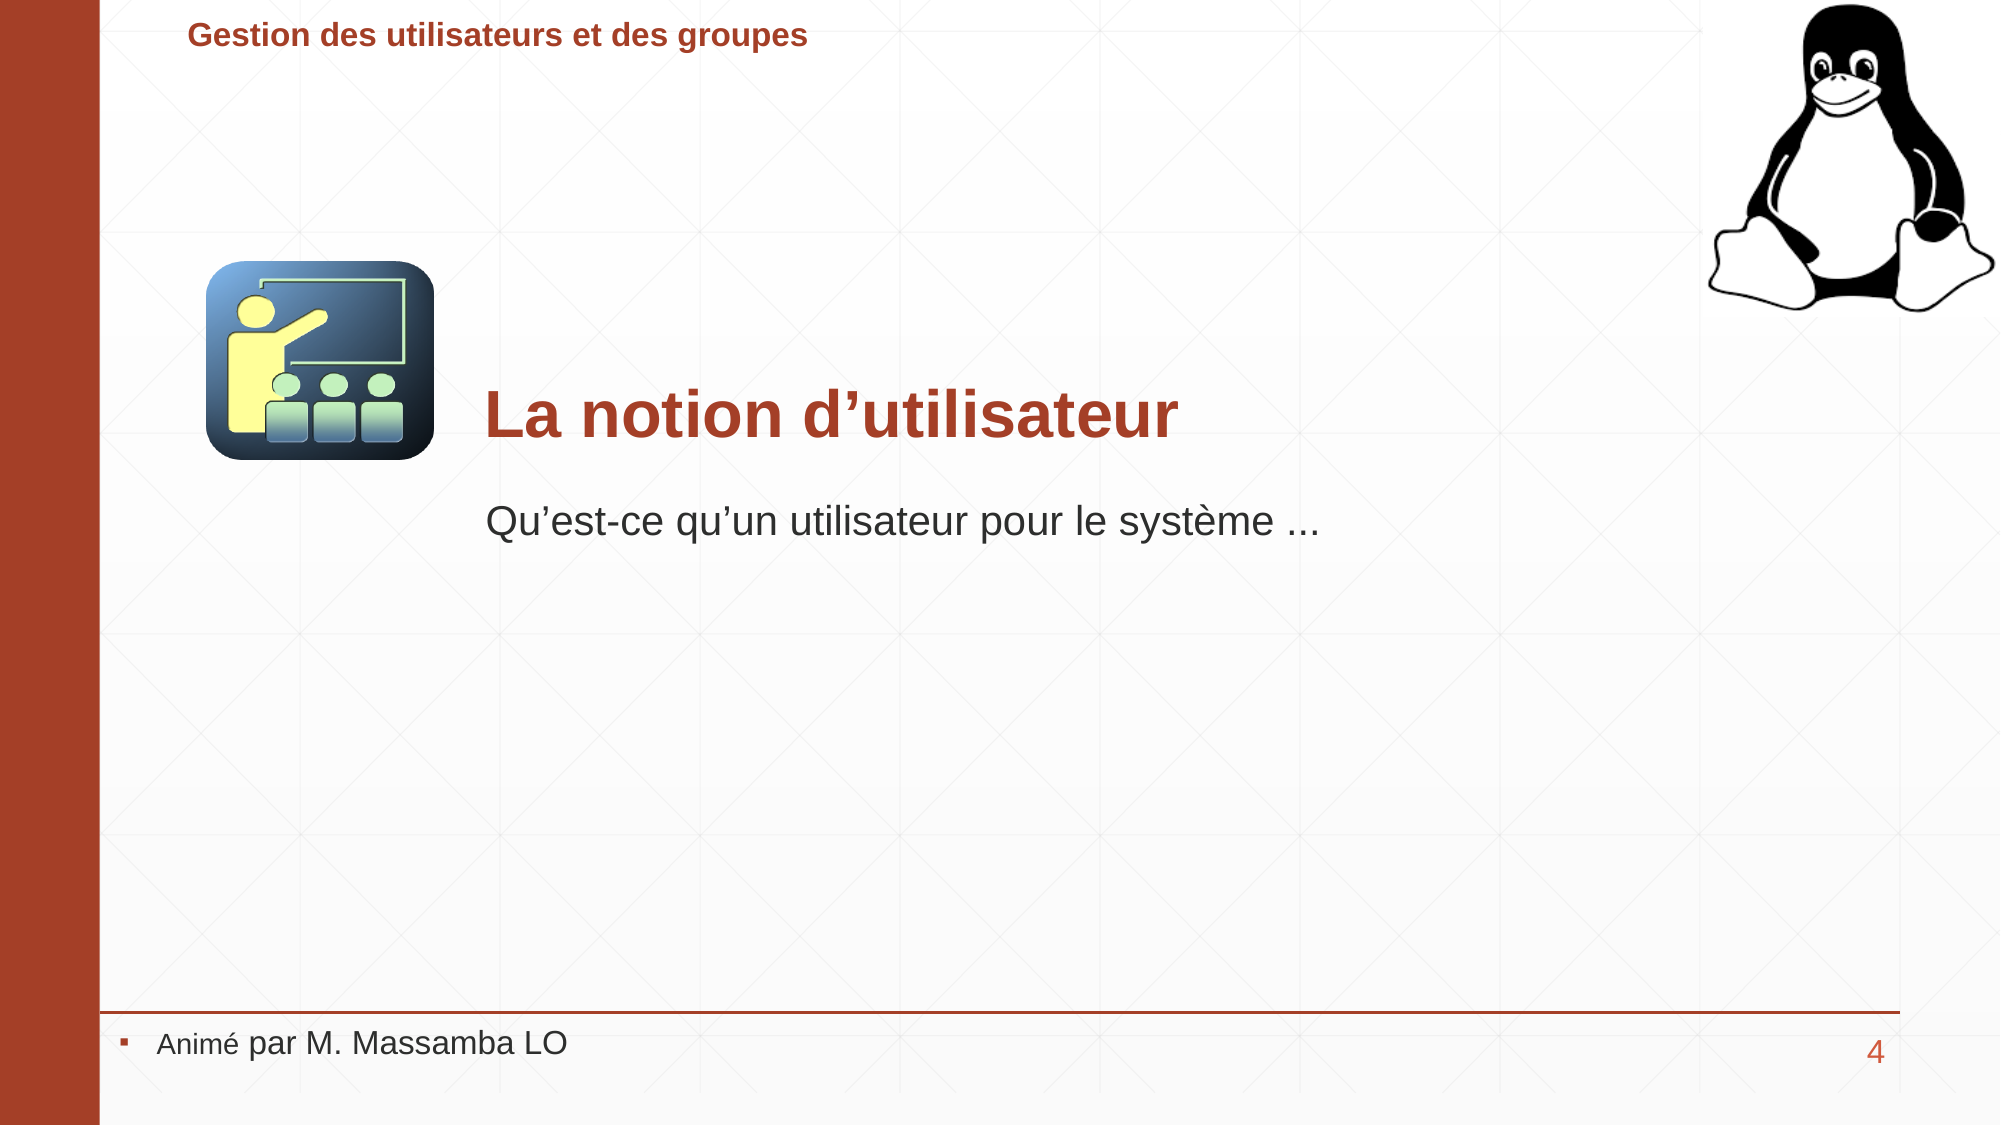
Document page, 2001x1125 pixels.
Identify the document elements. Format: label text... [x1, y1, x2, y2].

picture [1703, 0, 2000, 317]
text_box Animé par M. Massamba LO [104, 1018, 1680, 1094]
text_box Gestion des utilisateurs et des groupes [172, 2, 1241, 62]
text_box Qu’est-ce qu’un utilisateur pour le système ... [433, 491, 1440, 868]
slide_number 4 [1749, 1031, 1901, 1069]
title La notion d’utilisateur [469, 143, 1474, 460]
text_box [0, 0, 100, 1125]
picture [206, 261, 434, 460]
